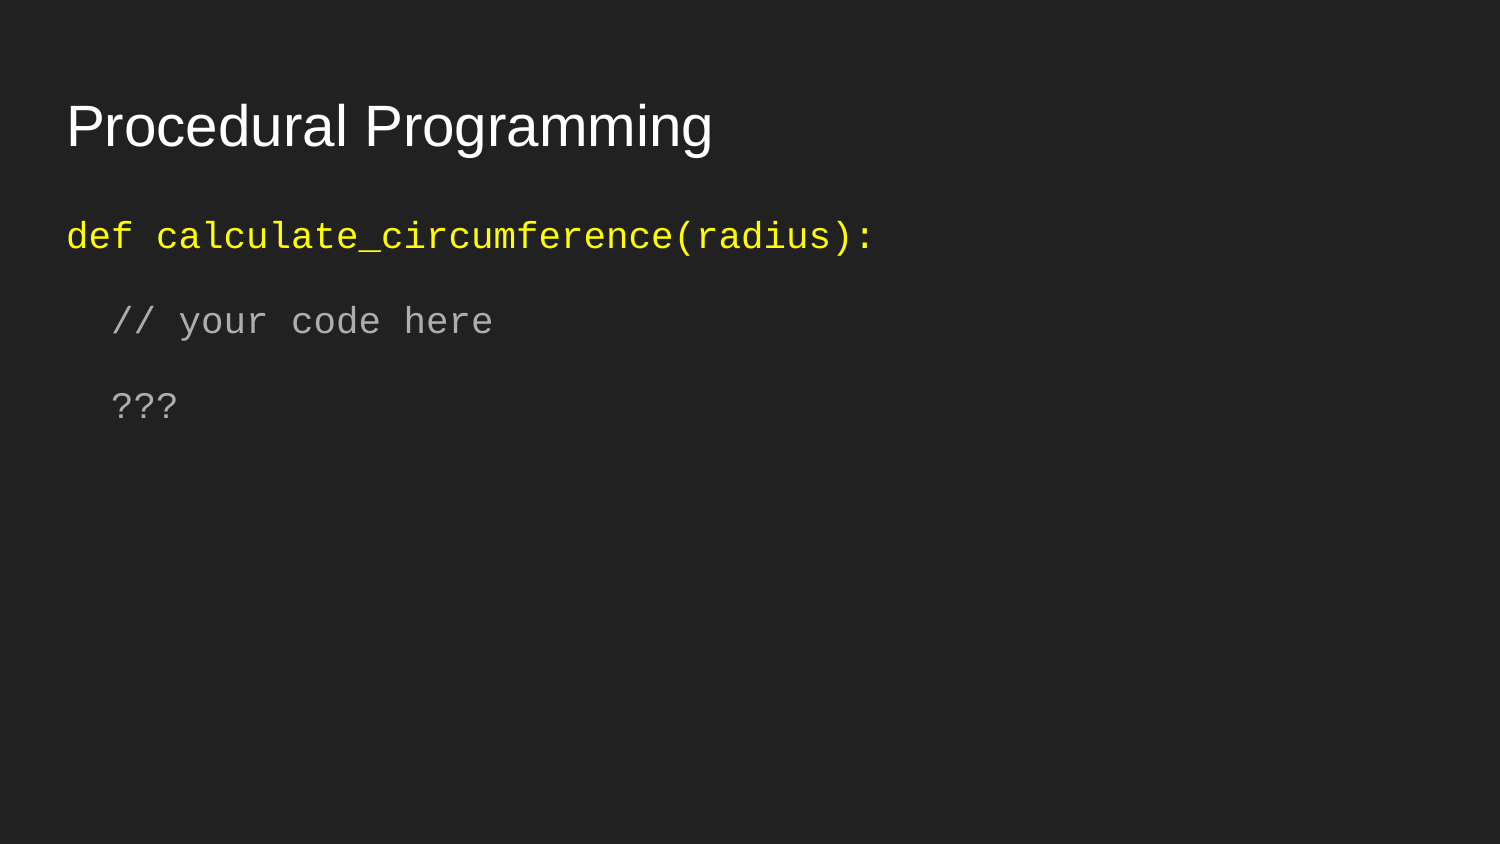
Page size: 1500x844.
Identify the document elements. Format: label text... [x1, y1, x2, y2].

title Procedural Programming [51, 72, 1449, 167]
list def calculate_circumference(radius): // your code here ??? [51, 189, 978, 750]
